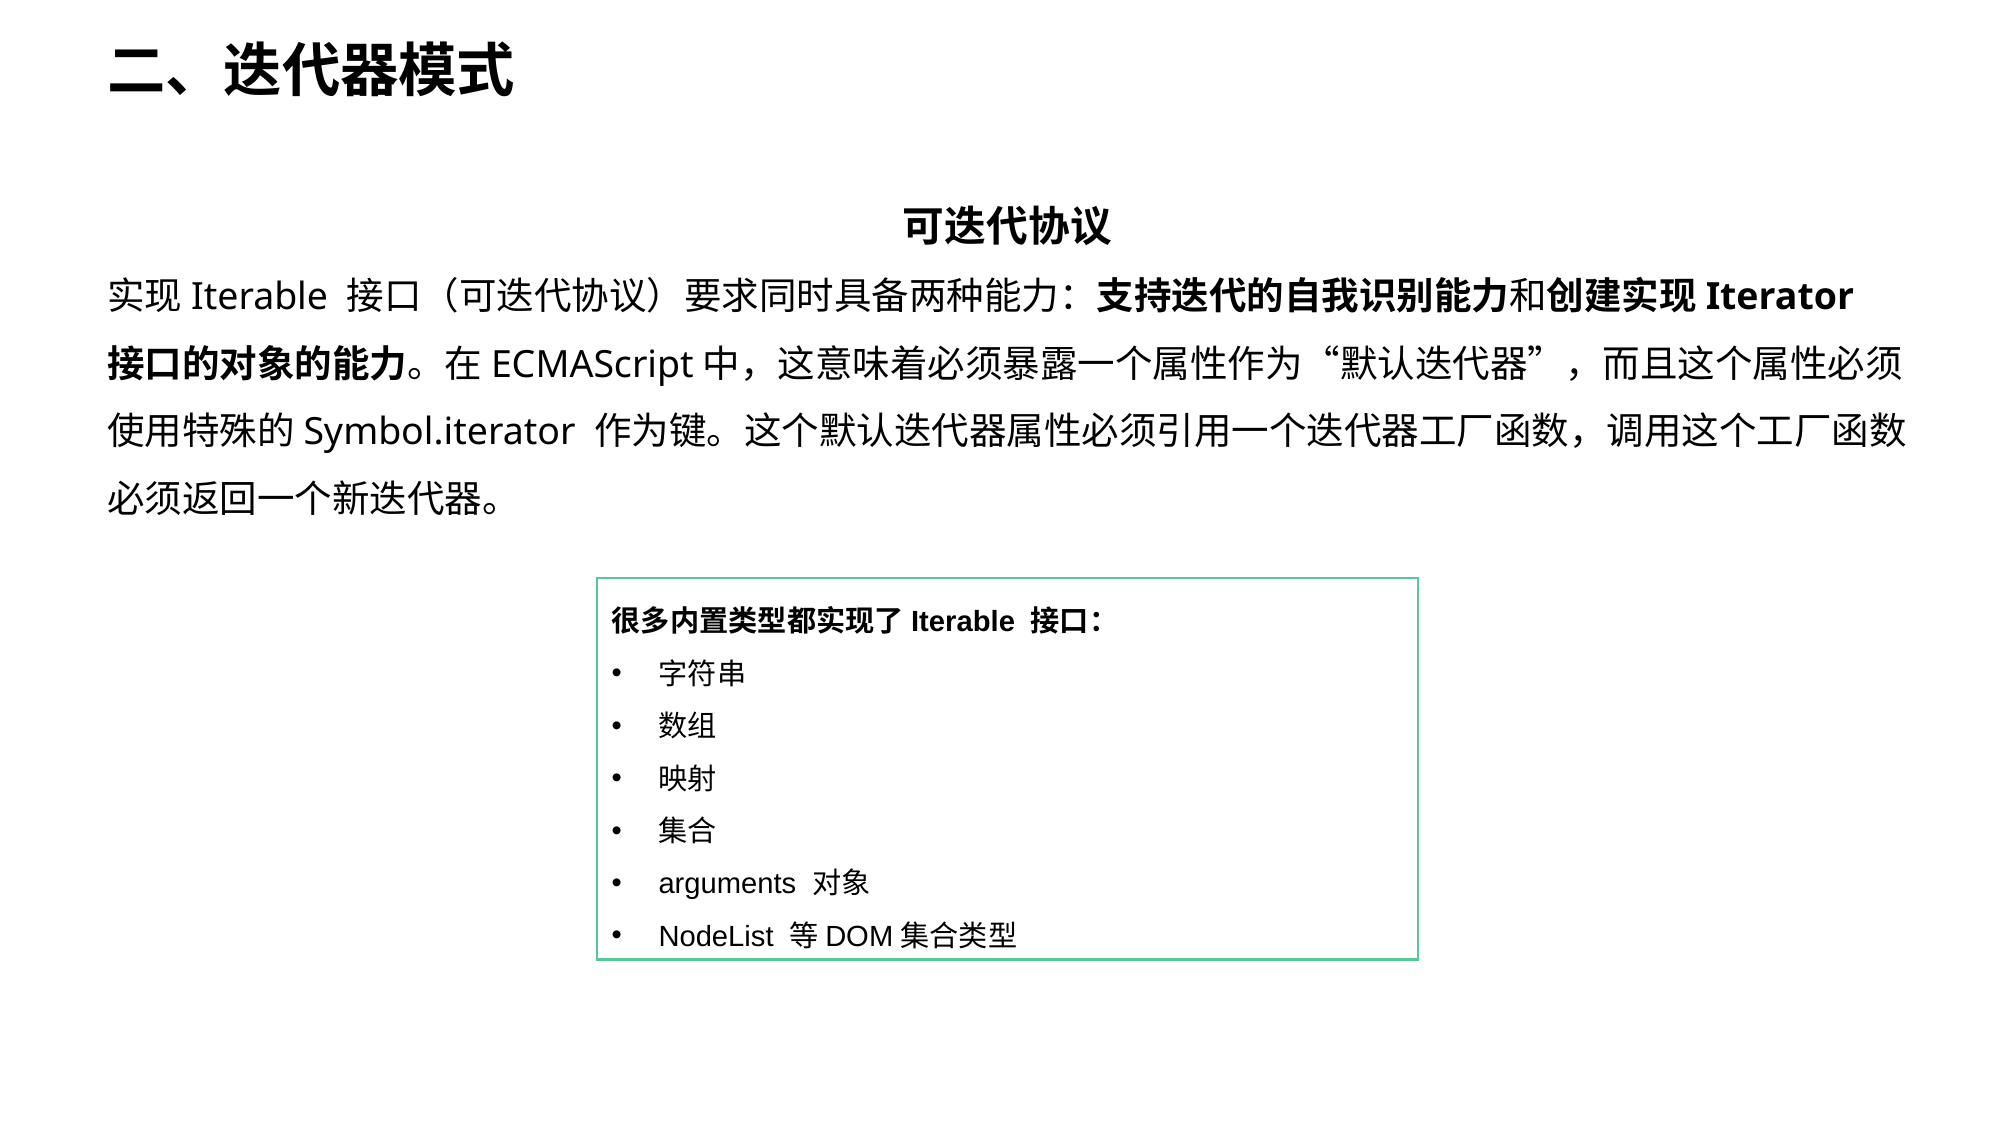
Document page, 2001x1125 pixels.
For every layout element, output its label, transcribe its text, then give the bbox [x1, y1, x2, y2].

text_box 可迭代协议 实现Iterable 接口（可迭代协议）要求同时具备两种能力：支持迭代的自我识别能力和创建实现Iterator 接口的对象的能力。在ECMAScript中，这意味着必须暴露一个属性作为“默认迭代器”，而且这个属性必须使用特殊的Symbol.iterator 作为键。这个默认迭代器属性必须引用一个迭代器工厂函数，调用这个工厂函数必须返回一个新迭代器。 [92, 167, 1923, 528]
text_box 很多内置类型都实现了Iterable 接口： 字符串 数组 映射 集合 arguments 对象 NodeList 等DOM集合类型 [596, 577, 1419, 961]
text_box 二、迭代器模式 [92, 25, 1108, 111]
